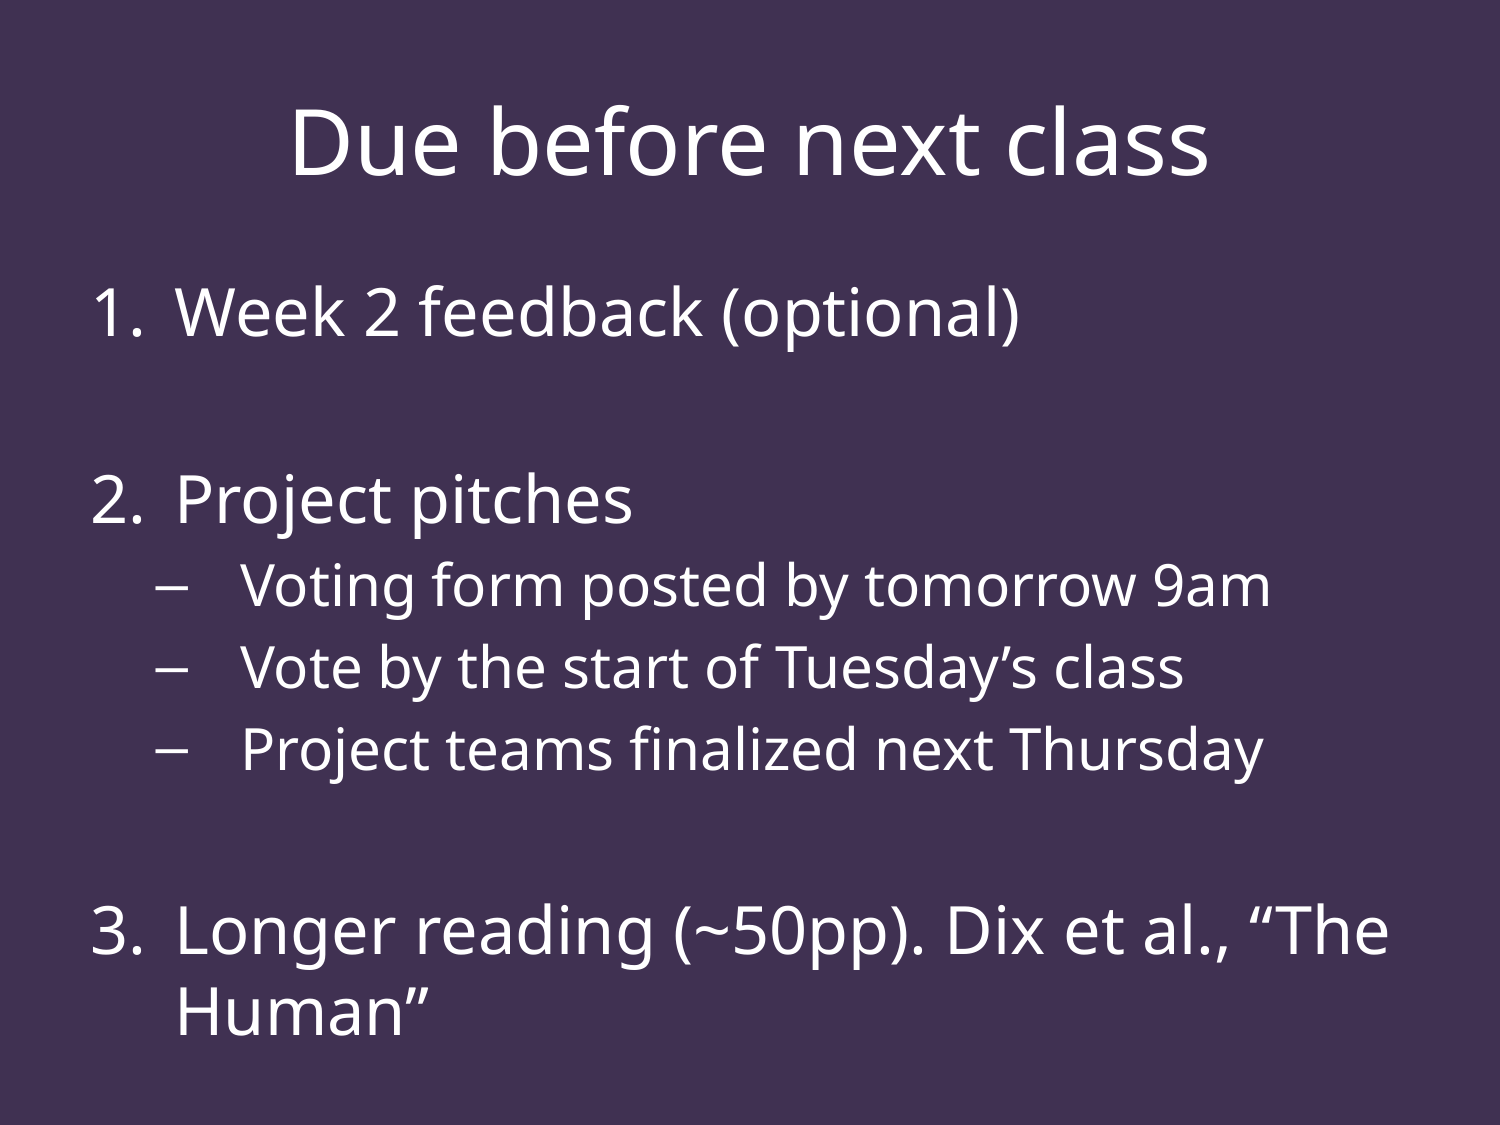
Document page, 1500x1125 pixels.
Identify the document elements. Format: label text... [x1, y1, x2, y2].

list Week 2 feedback (optional) Project pitches Voting form posted by tomorrow 9am Vote by the start of Tuesday’s class Project teams finalized next Thursday Longer reading (~50pp). Dix et al., “The Human” [75, 262, 1425, 1083]
title Due before next class [75, 45, 1425, 233]
